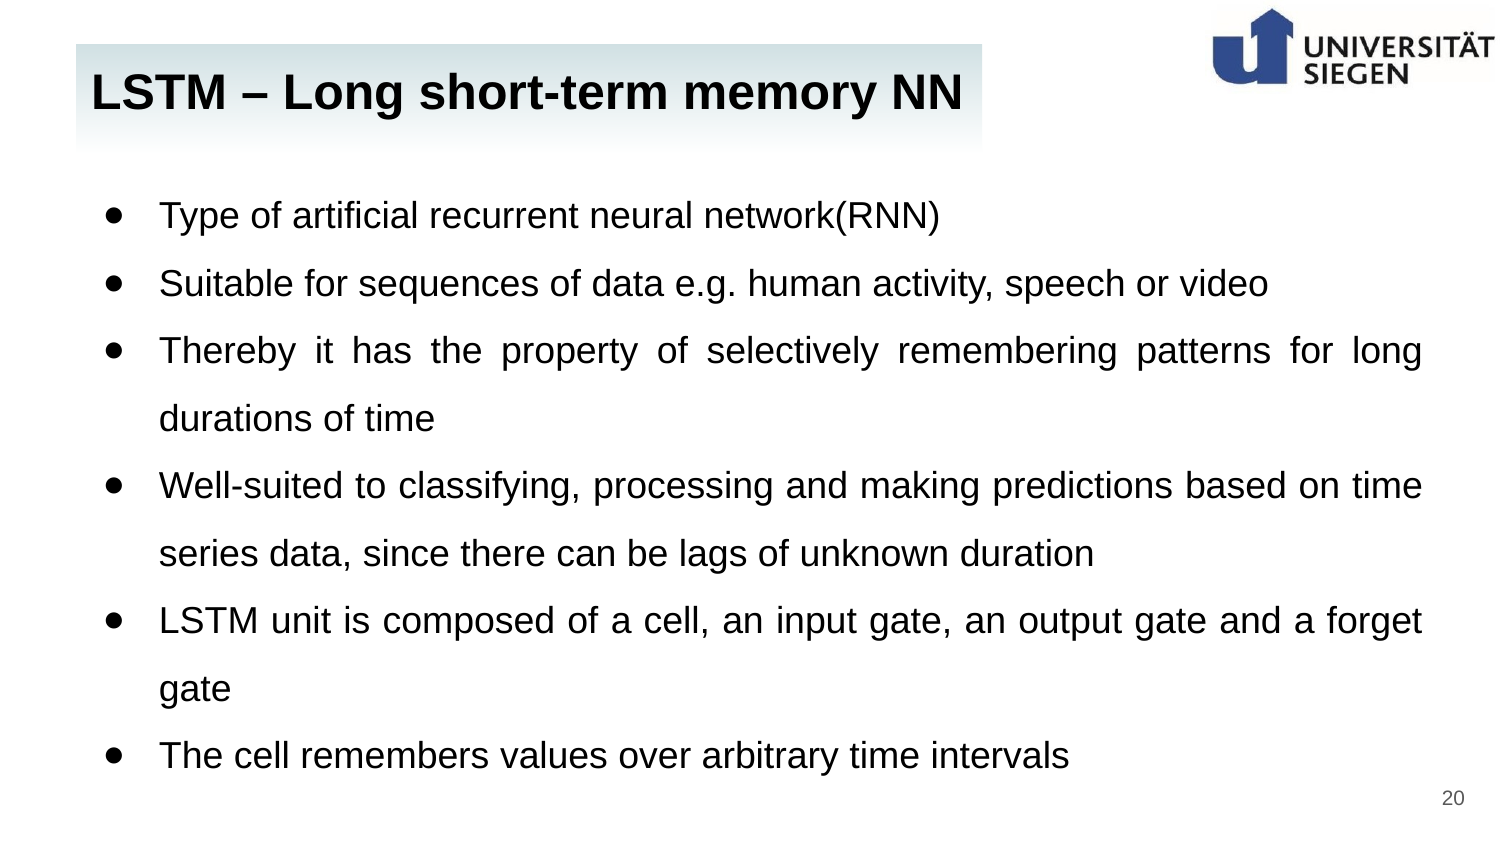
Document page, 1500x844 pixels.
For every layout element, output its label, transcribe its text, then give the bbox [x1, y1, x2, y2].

slide_number ‹#› [1389, 764, 1480, 830]
text_box LSTM – Long short-term memory NN [76, 44, 983, 153]
text_box Type of artificial recurrent neural network(RNN) Suitable for sequences of data e.g. human activity, speech or video Thereby it has the property of selectively remembering patterns for long durations of time Well-suited to classifying, processing and making predictions based on time series data, since there can be lags of unknown duration LSTM unit is composed of a cell, an input gate, an output gate and a forget gate The cell remembers values over arbitrary time intervals [69, 153, 1439, 792]
picture [1204, 0, 1500, 94]
